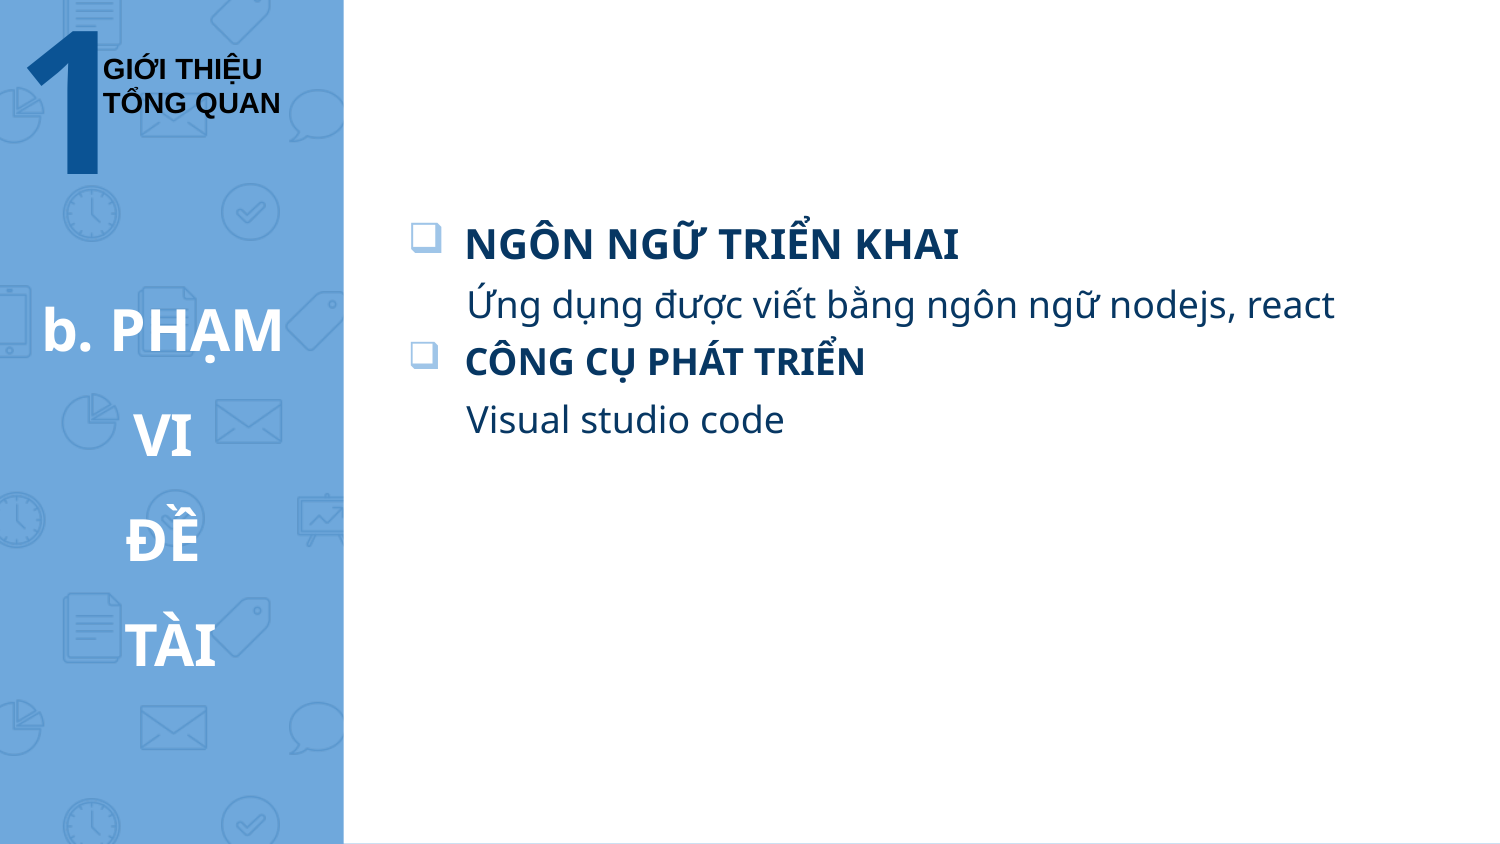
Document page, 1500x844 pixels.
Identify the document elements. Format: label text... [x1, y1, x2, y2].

text_box GIỚI THIỆU TỔNG QUAN [88, 42, 297, 128]
slide_number 1 [0, 0, 297, 165]
list NGÔN NGỮ TRIỂN KHAI Ứng dụng được viết bằng ngôn ngữ nodejs, react CÔNG CỤ PHÁT TRIỂN Visual studio code [393, 203, 1500, 703]
title b. PHẠM VI ĐỀ TÀI [0, 242, 343, 820]
